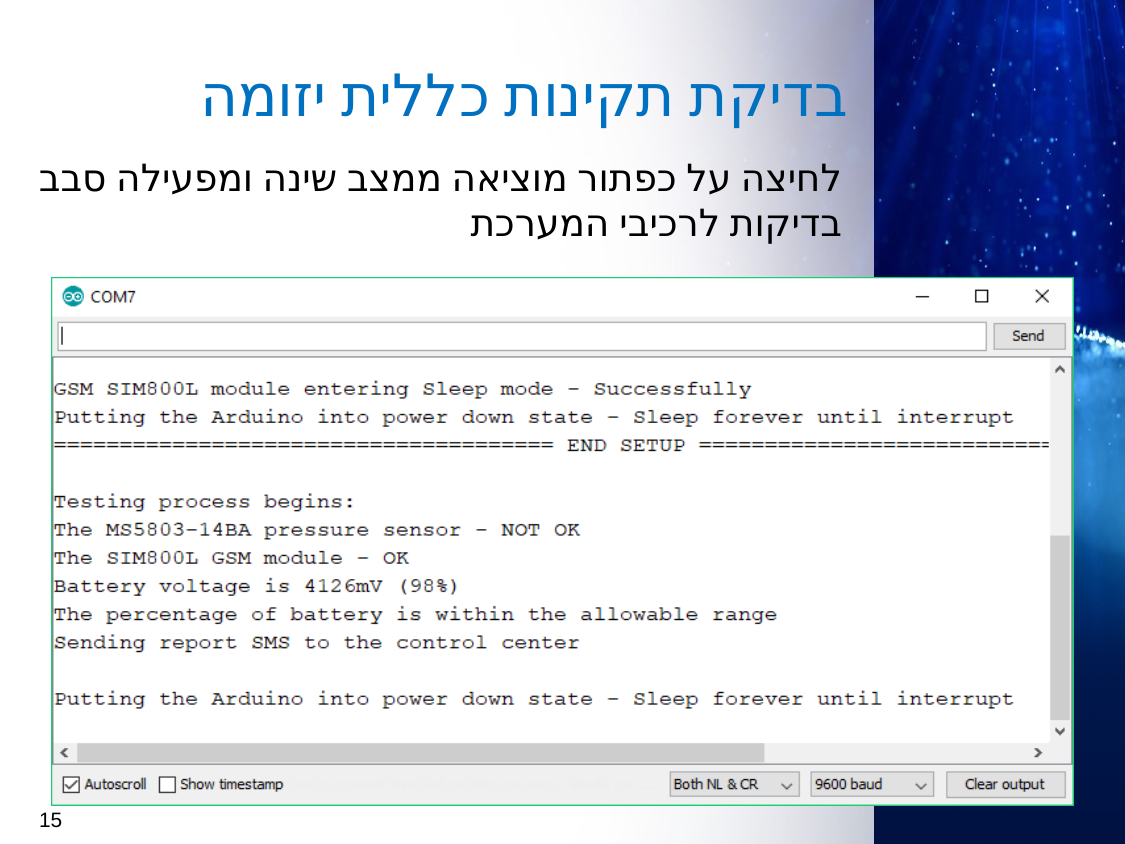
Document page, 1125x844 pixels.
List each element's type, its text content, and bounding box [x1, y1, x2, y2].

title בדיקת תקינות כללית יזומה [86, 46, 864, 141]
picture [0, 0, 1125, 844]
slide_number 15 [24, 798, 287, 844]
list לחיצה על כפתור מוציאה ממצב שינה ומפעילה סבב בדיקות לרכיבי המערכת [11, 146, 858, 272]
